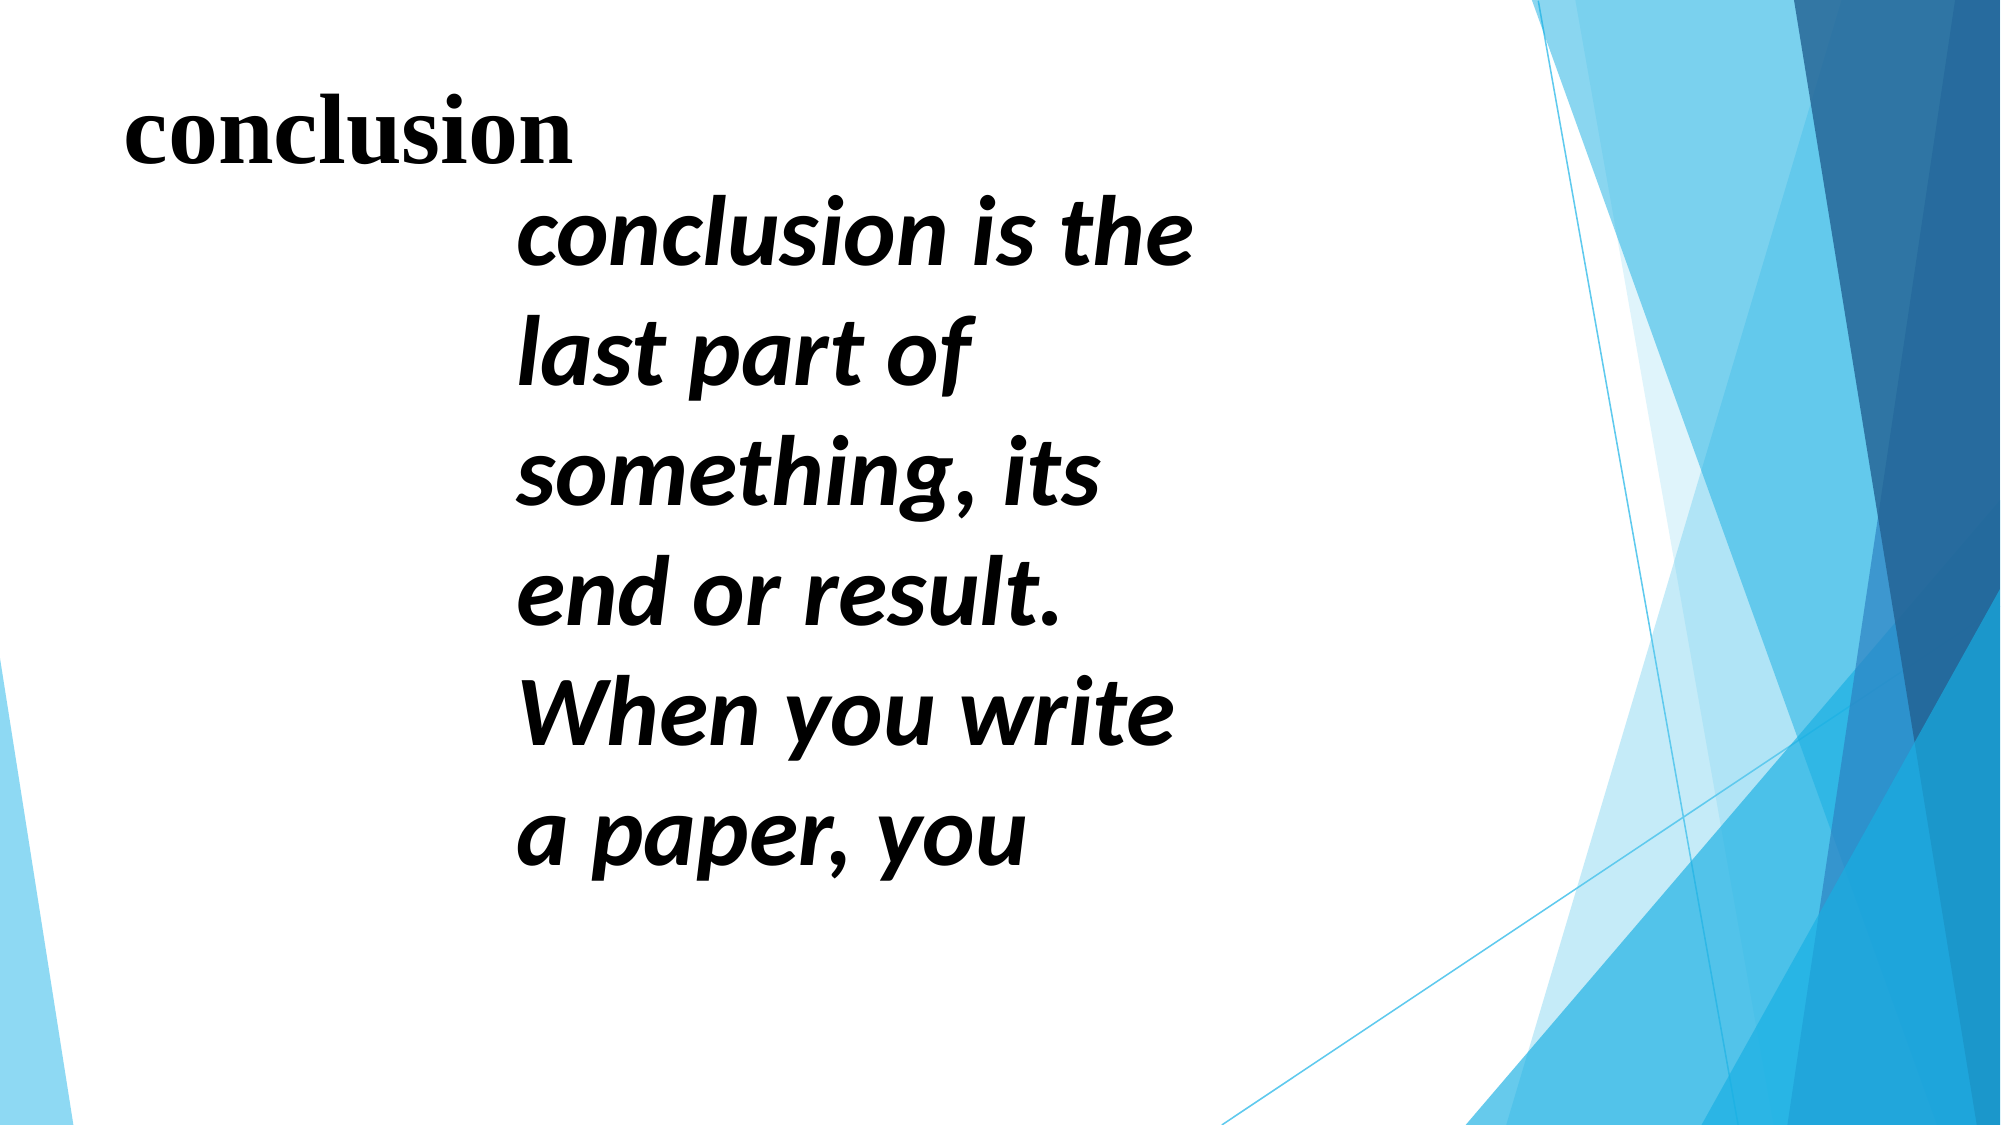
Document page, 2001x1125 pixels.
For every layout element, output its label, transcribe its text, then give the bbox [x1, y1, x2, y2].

text_box conclusion is the last part of something, its end or result. When you write a paper, you [501, 158, 1252, 893]
title conclusion [123, 63, 1877, 183]
